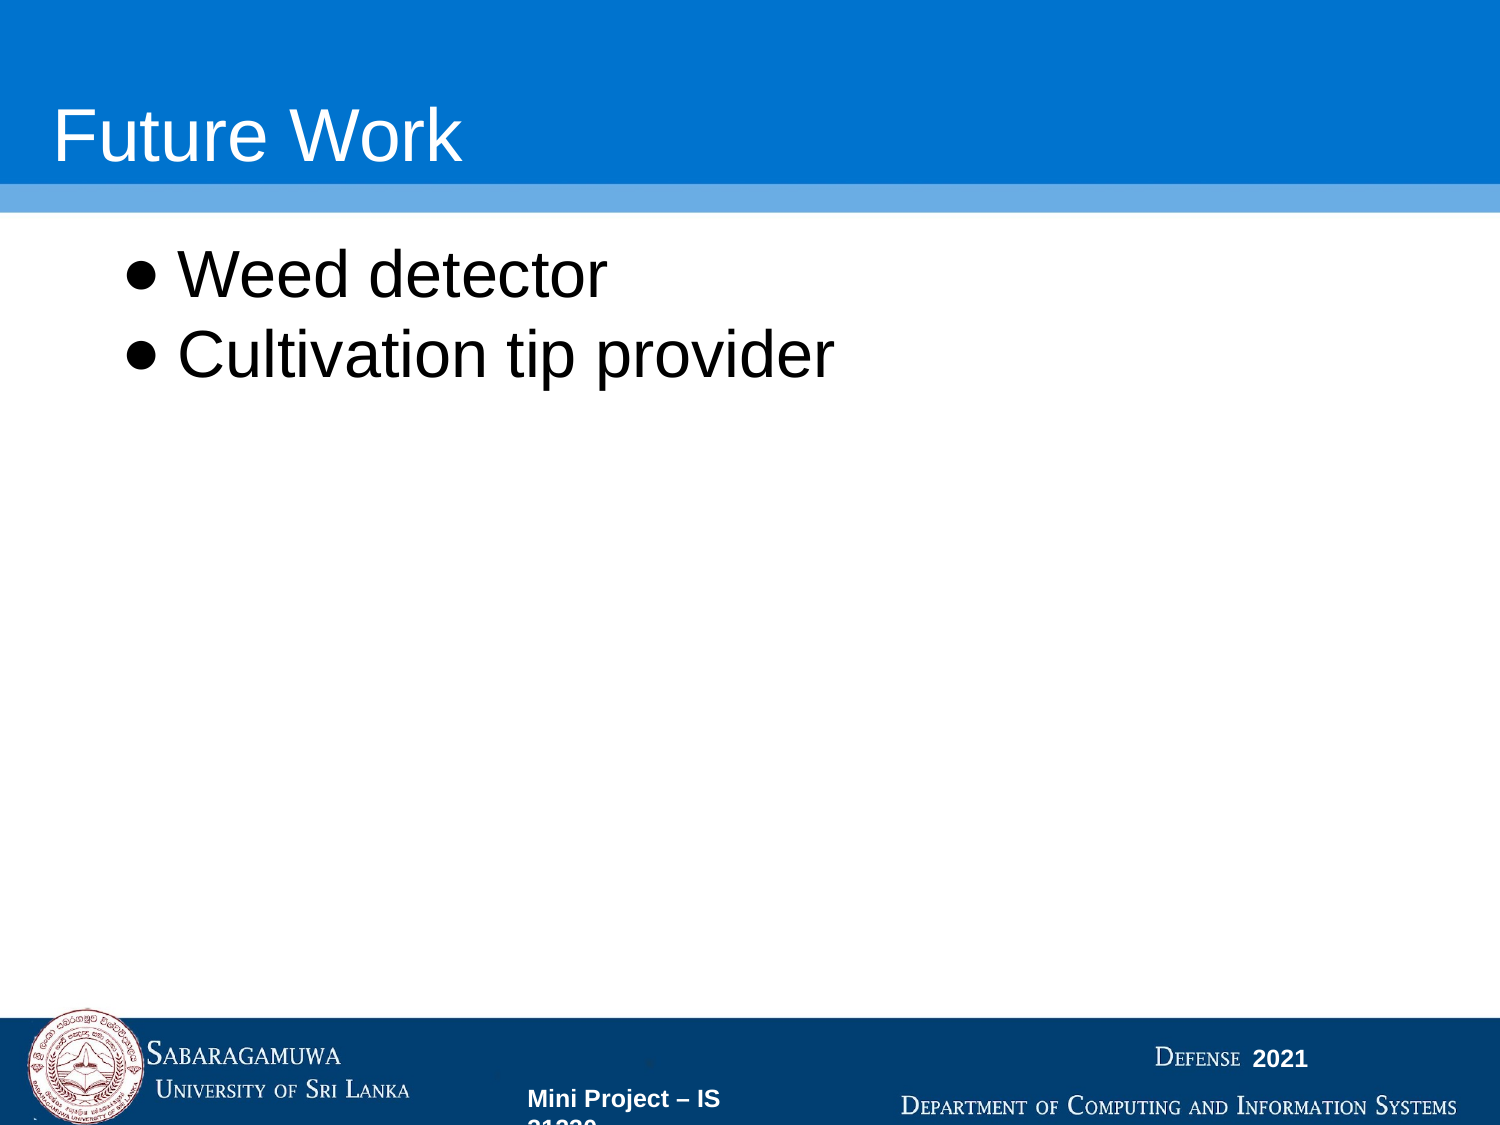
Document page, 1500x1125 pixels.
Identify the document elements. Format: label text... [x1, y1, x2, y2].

text_box Mini Project – IS 31230 [512, 1074, 813, 1125]
title Future Work [37, 37, 1388, 225]
list Weed detector Cultivation tip provider [87, 223, 1438, 966]
text_box 2021 [1237, 1035, 1325, 1081]
picture [0, 0, 1500, 1125]
